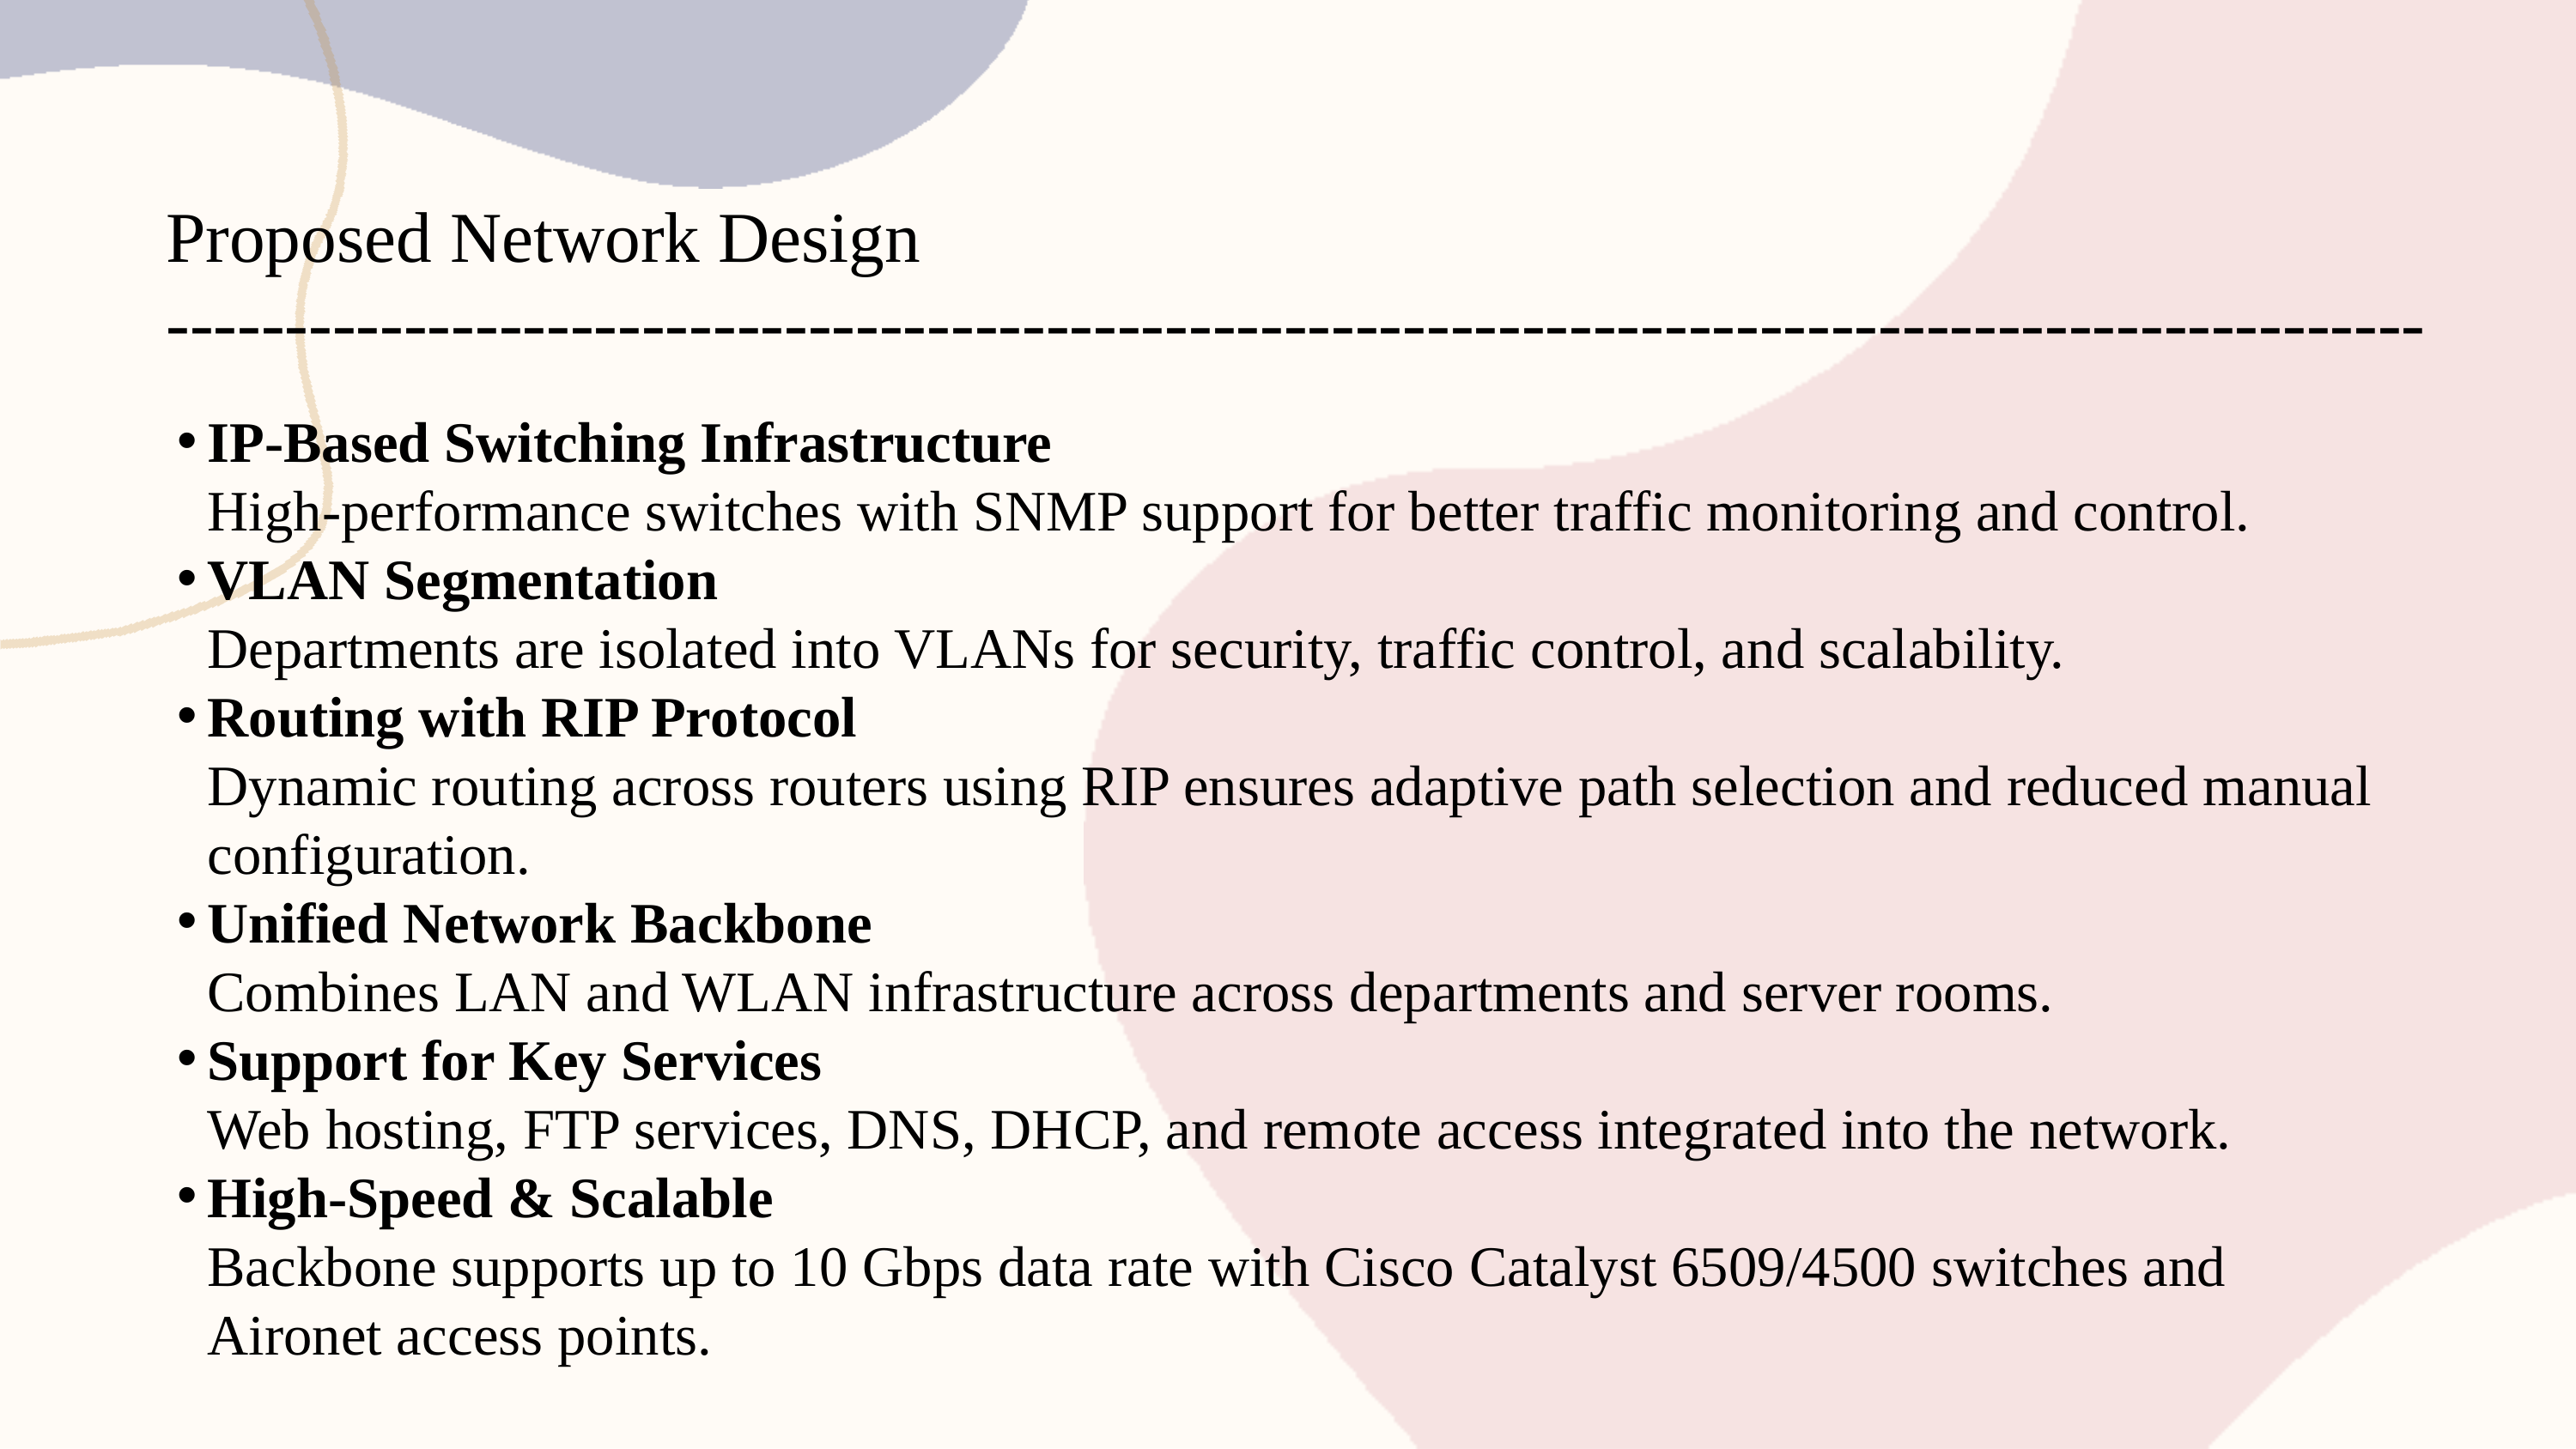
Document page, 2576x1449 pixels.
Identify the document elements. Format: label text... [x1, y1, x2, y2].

title Proposed Network Design ----------------------------------------------------------------------------------------------- [1050, 188, 1078, 398]
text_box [0, 0, 1047, 746]
picture [1083, 0, 2576, 1449]
text_box IP-Based Switching Infrastructure High-performance switches with SNMP support for better traffic monitoring and control. VLAN Segmentation Departments are isolated into VLANs for security, traffic control, and scalability. Routing with RIP Protocol Dynamic routing across routers using RIP ensures adaptive path selection and reduced manual configuration. Unified Network Backbone Combines LAN and WLAN infrastructure across departments and server rooms. Support for Key Services Web hosting, FTP services, DNS, DHCP, and remote access integrated into the network. High-Speed & Scalable Backbone supports up to 10 Gbps data rate with Cisco Catalyst 6509/4500 switches and Aironet access points. [164, 398, 1078, 1373]
